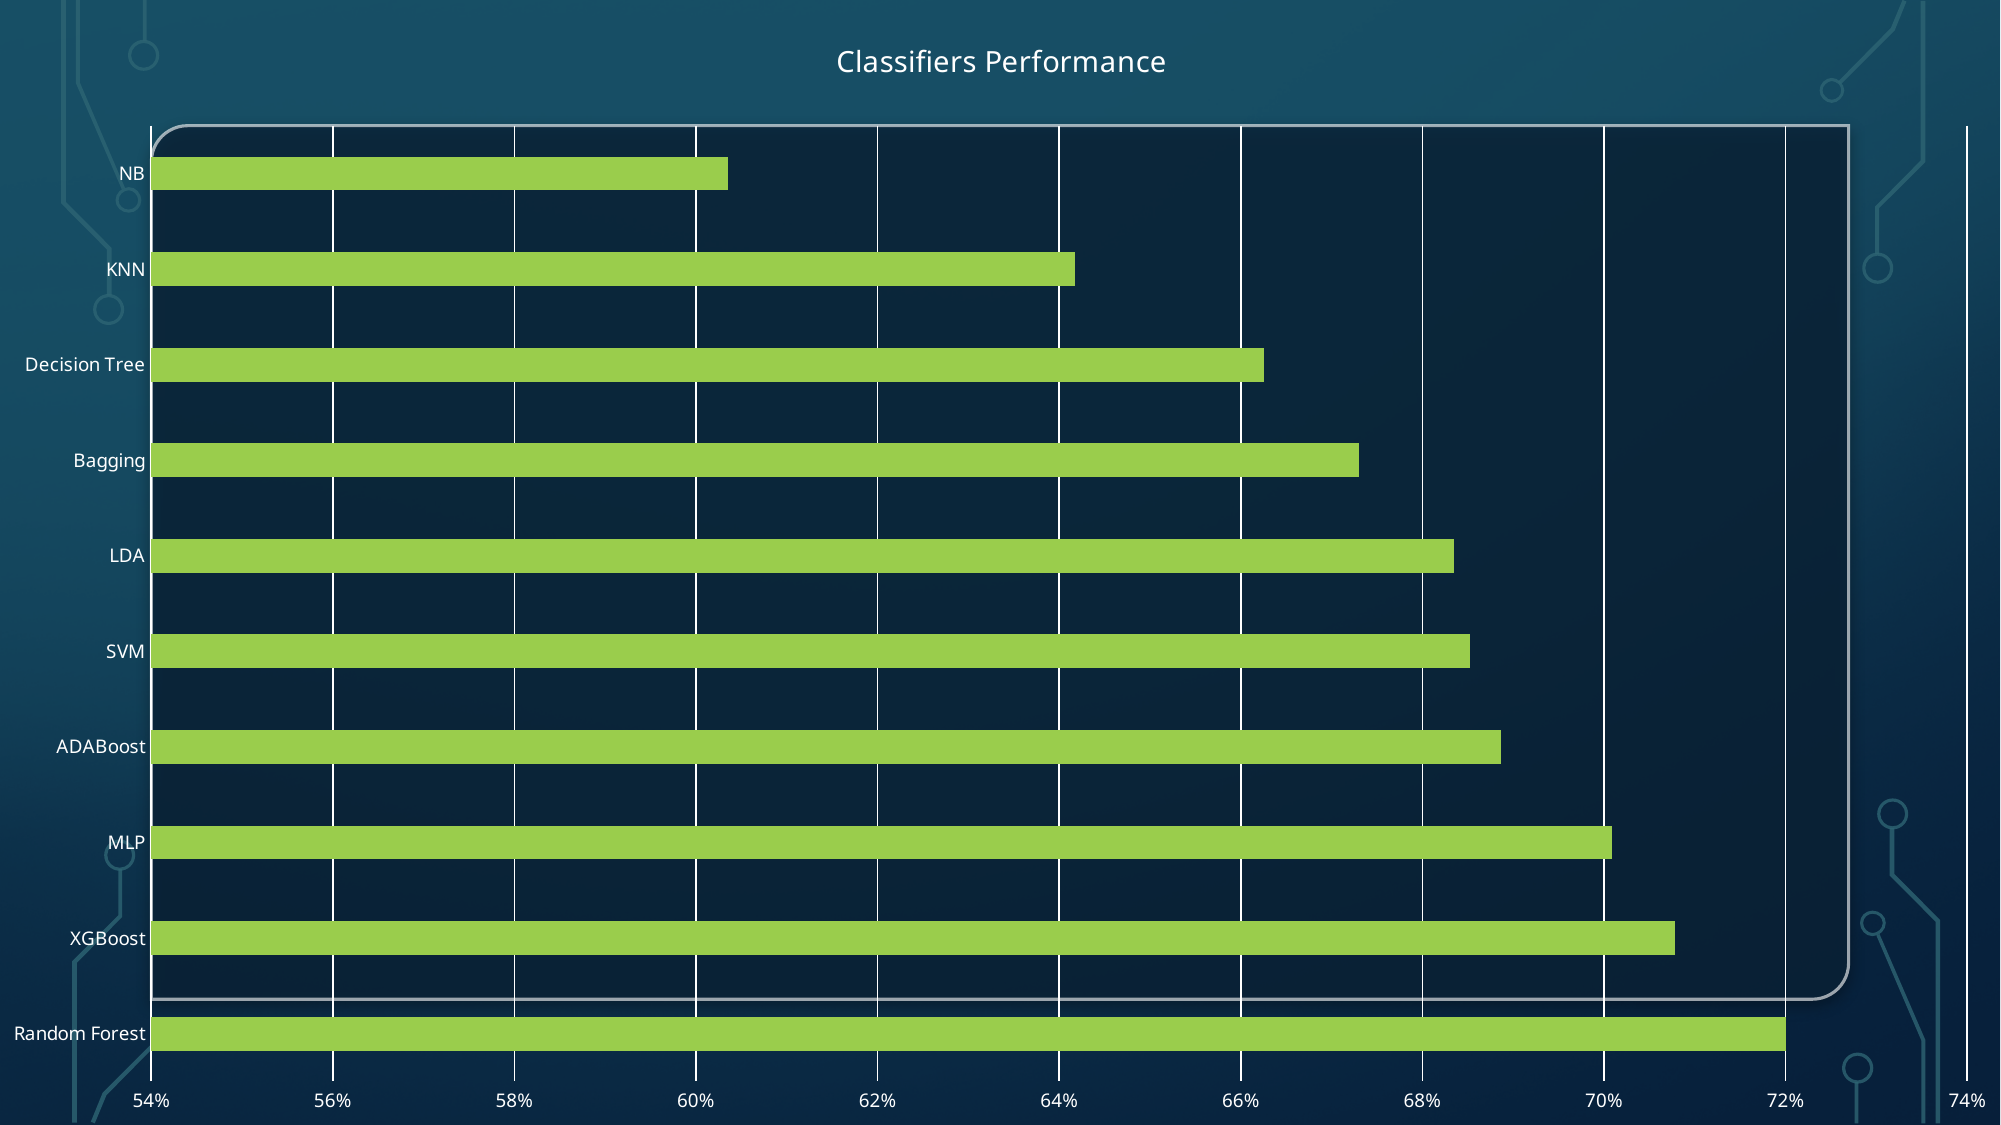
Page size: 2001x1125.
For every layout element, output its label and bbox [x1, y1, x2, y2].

chart [3, 2, 2000, 1123]
text_box [0, 0, 2000, 1125]
